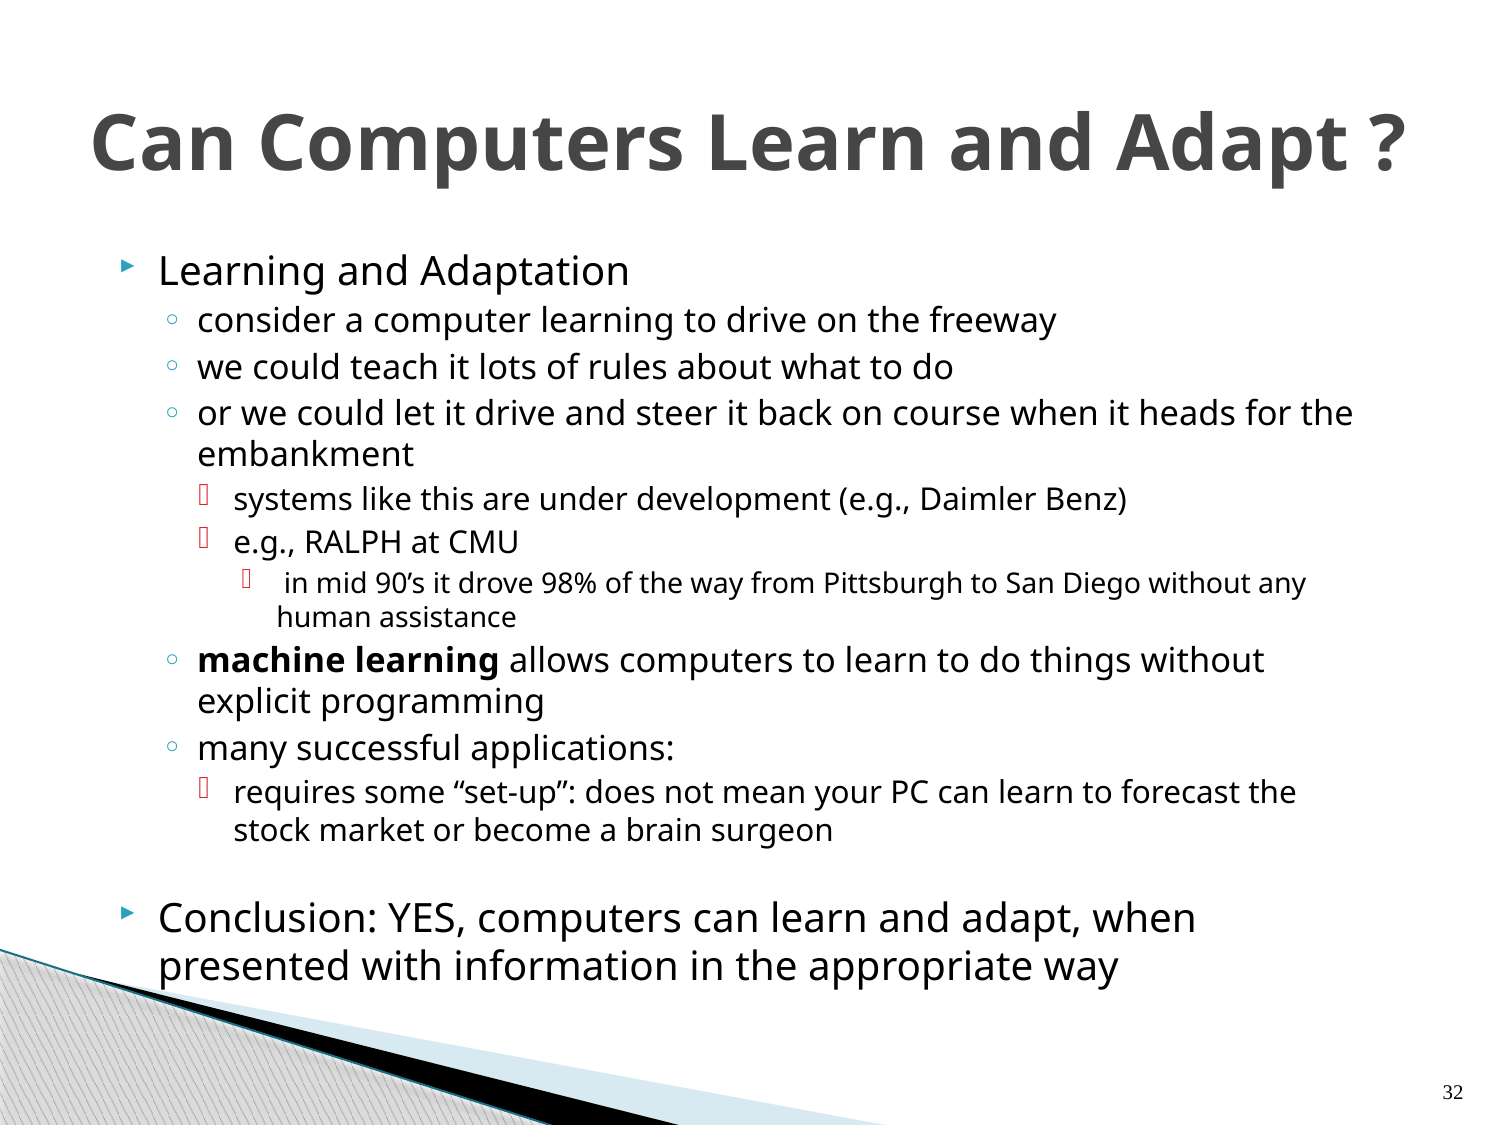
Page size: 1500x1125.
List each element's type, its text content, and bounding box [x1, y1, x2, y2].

slide_number 32 [1418, 1051, 1479, 1112]
title Can Computers Learn and Adapt ? [75, 45, 1425, 233]
list Learning and Adaptation consider a computer learning to drive on the freeway we could teach it lots of rules about what to do or we could let it drive and steer it back on course when it heads for the embankment systems like this are under development (e.g., Daimler Benz) e.g., RALPH at CMU in mid 90’s it drove 98% of the way from Pittsburgh to San Diego without any human assistance machine learning allows computers to learn to do things without explicit programming many successful applications: requires some “set-up”: does not mean your PC can learn to forecast the stock market or become a brain surgeon Conclusion: YES, computers can learn and adapt, when presented with information in the appropriate way [87, 237, 1375, 1050]
